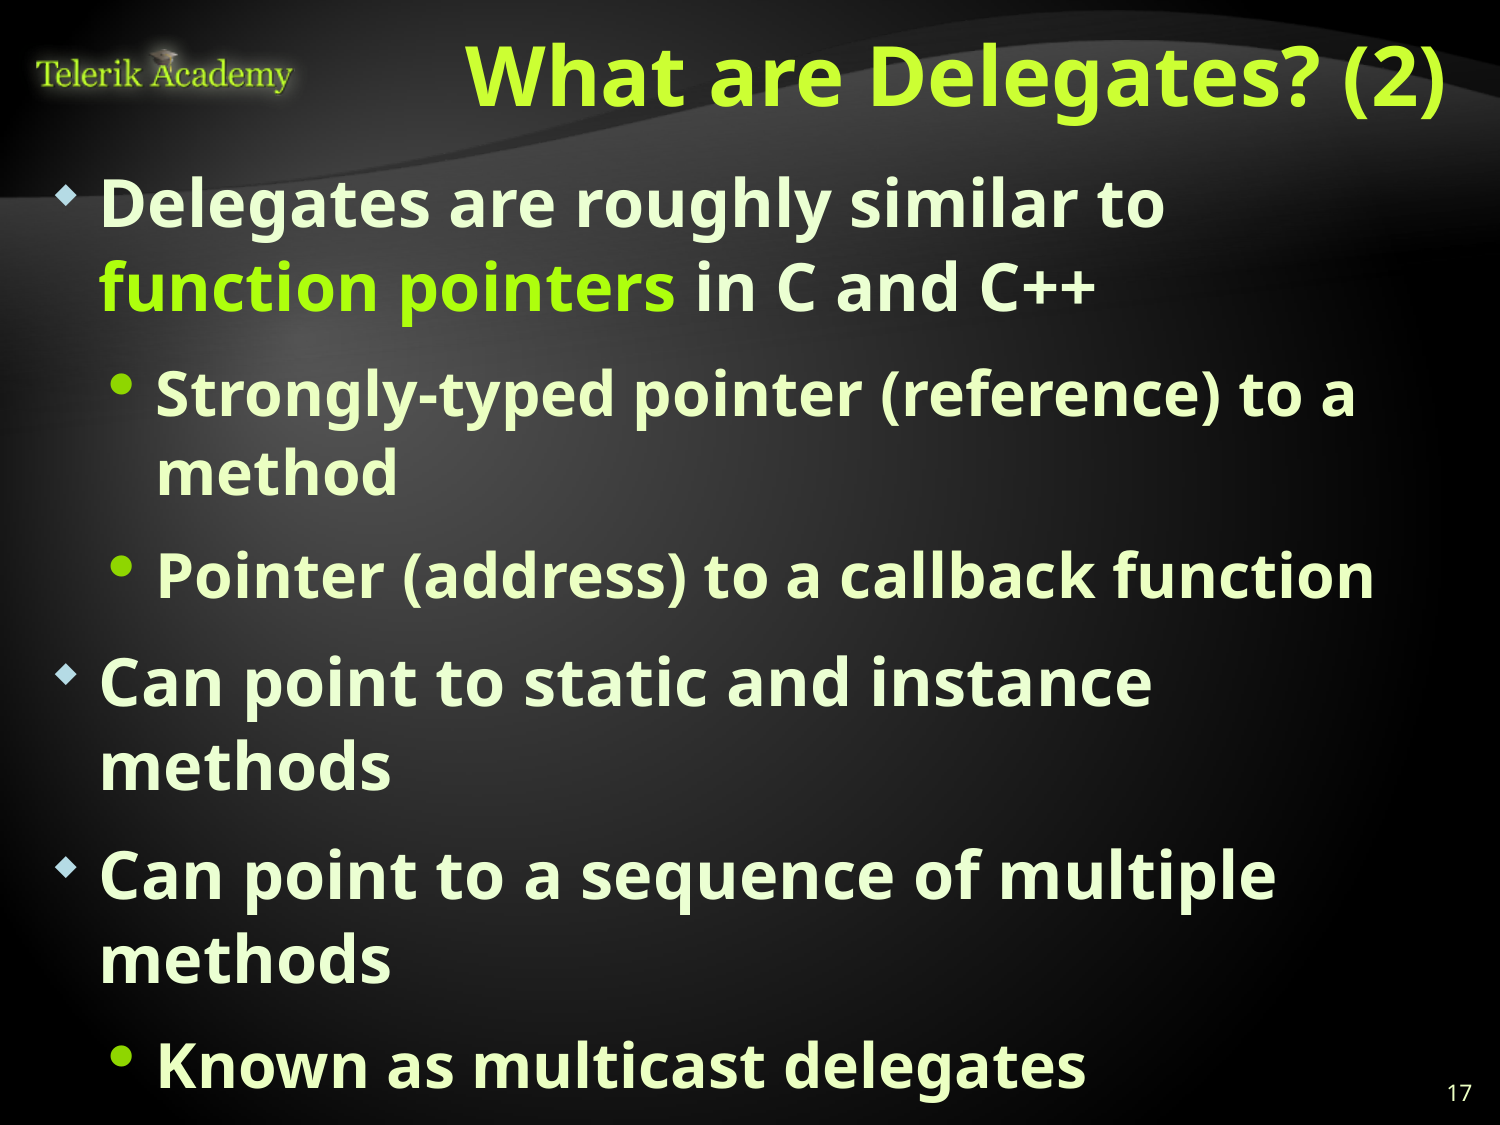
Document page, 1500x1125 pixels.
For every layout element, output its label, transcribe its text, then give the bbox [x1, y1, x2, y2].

picture [0, 0, 1500, 1125]
slide_number 17 [1412, 1074, 1488, 1113]
title What are Delegates? (2) [300, 12, 1463, 149]
list Delegates are roughly similar to function pointers in C and C++ Strongly-typed pointer (reference) to a method Pointer (address) to a callback function Can point to static and instance methods Can point to a sequence of multiple methods Known as multicast delegates Used to perform callback invocations Implement the "publish-subscribe" model [37, 149, 1463, 1100]
